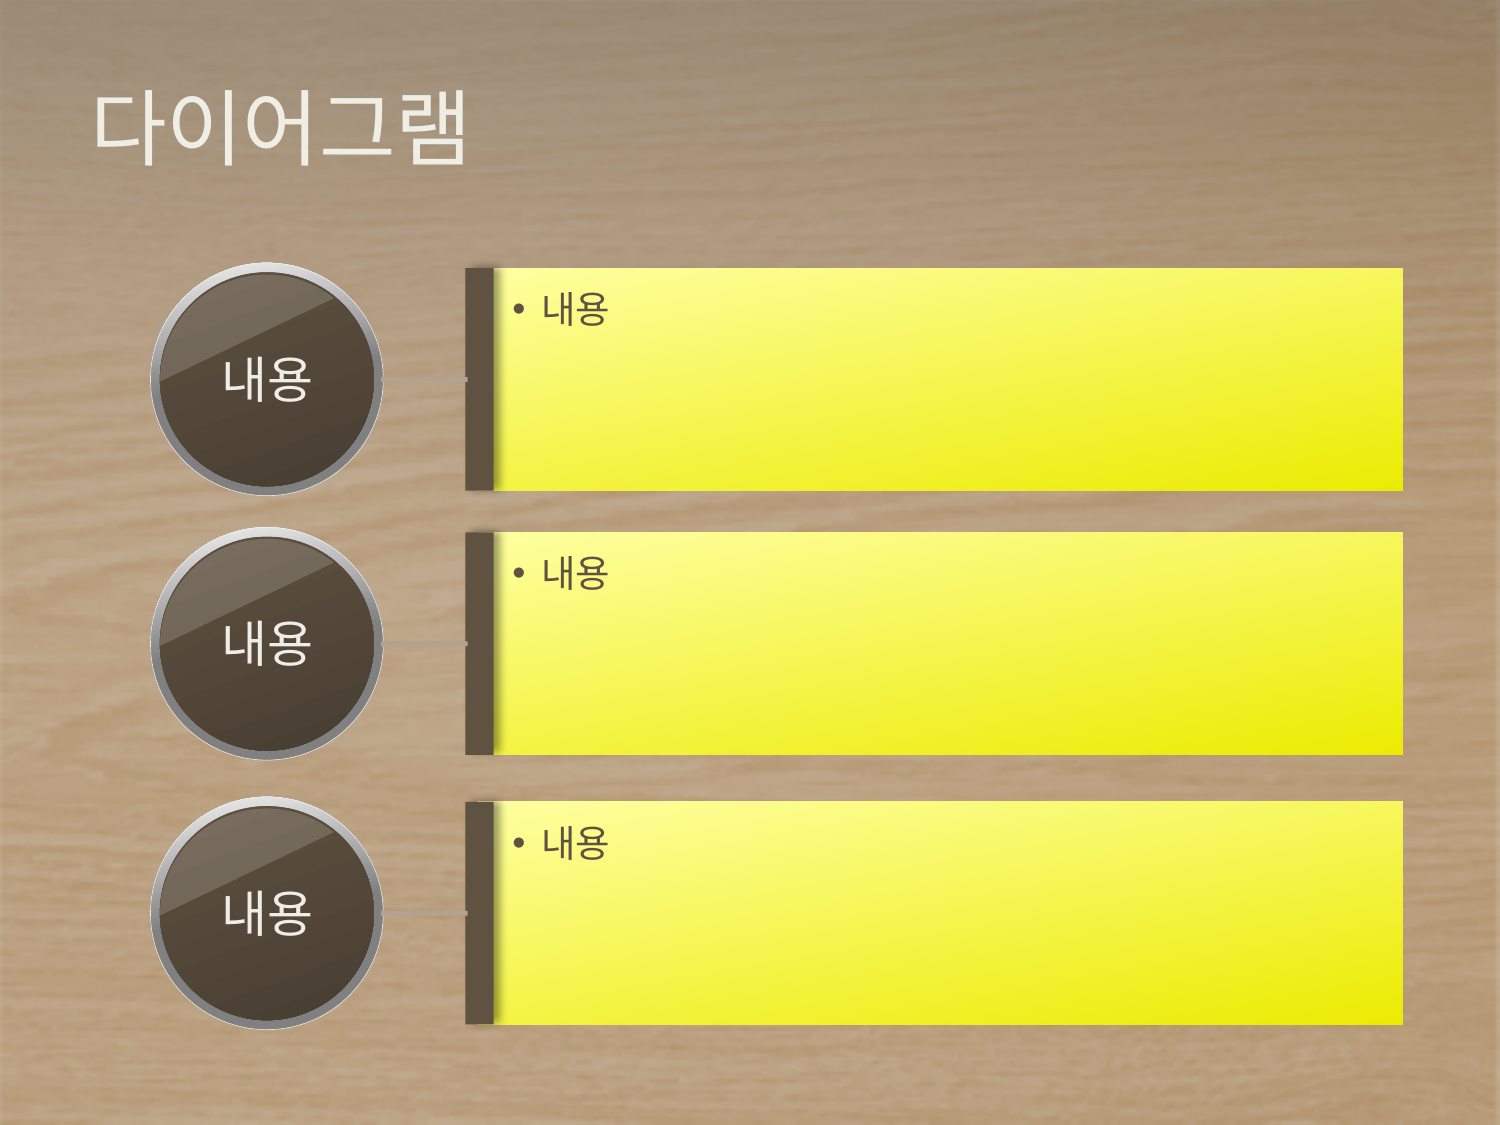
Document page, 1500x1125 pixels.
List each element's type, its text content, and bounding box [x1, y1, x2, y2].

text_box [149, 262, 384, 497]
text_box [464, 267, 1404, 492]
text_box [149, 526, 384, 761]
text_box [149, 796, 384, 1031]
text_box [464, 801, 1404, 1026]
title 다이어그램 [75, 50, 1425, 202]
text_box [464, 531, 1404, 756]
